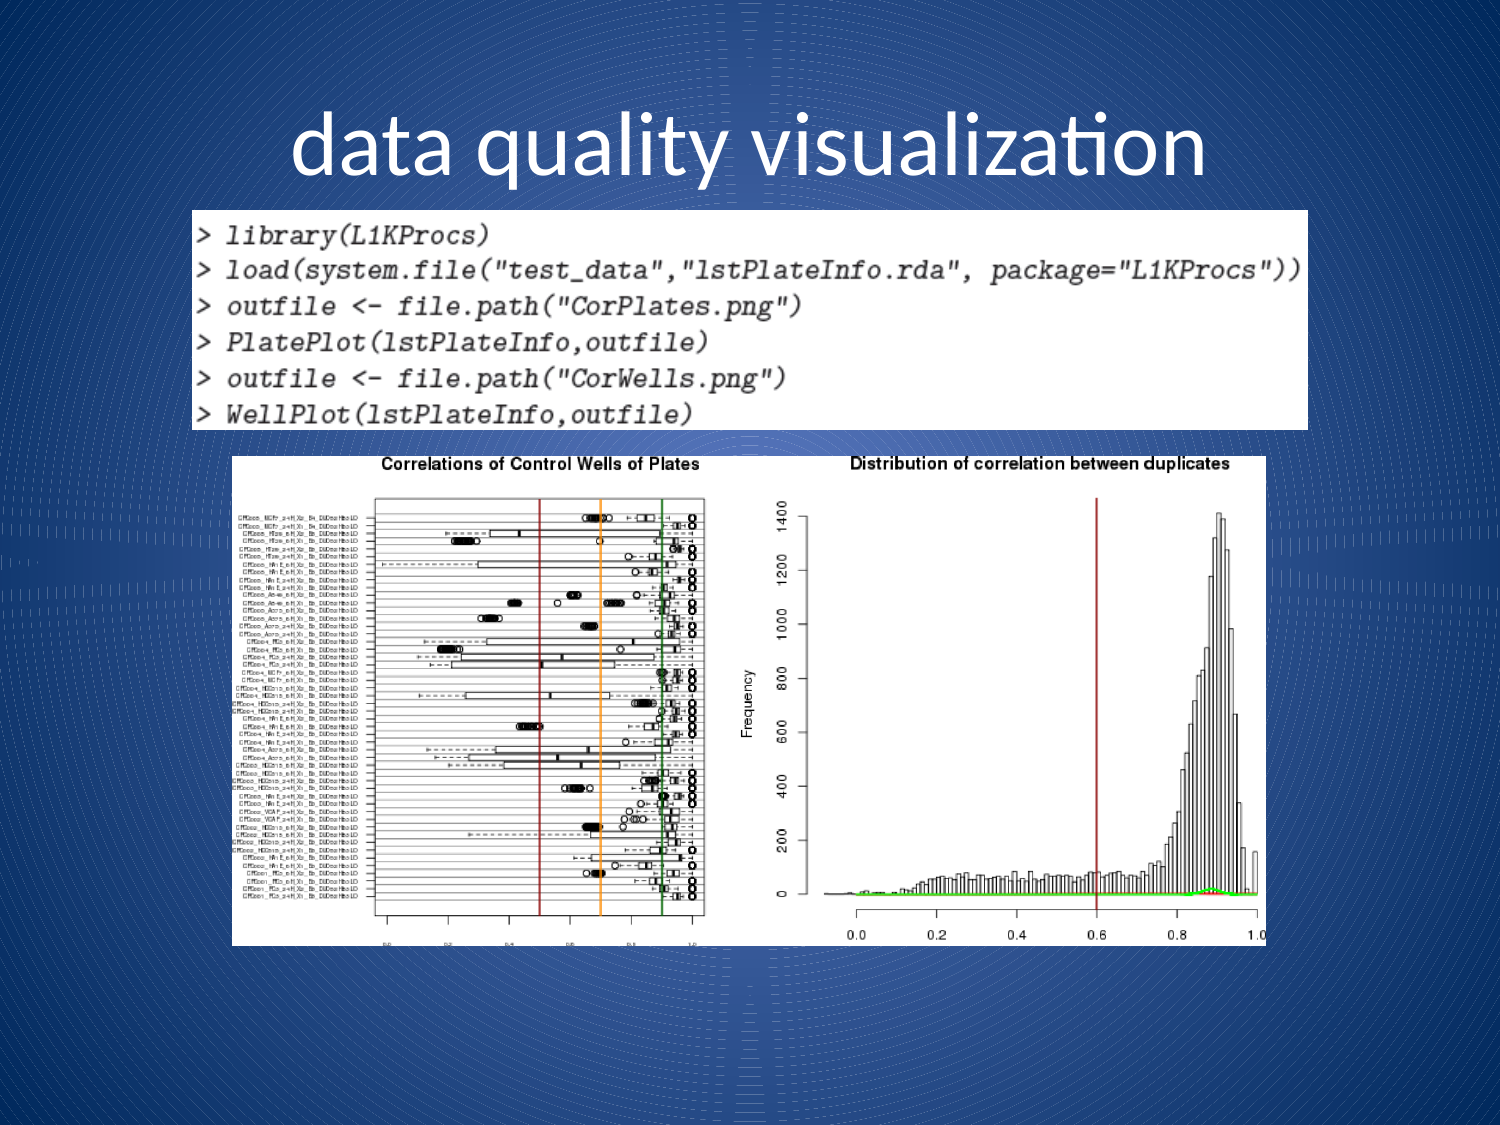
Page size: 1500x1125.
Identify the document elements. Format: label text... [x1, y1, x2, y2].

picture [192, 210, 1308, 430]
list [231, 456, 1266, 946]
title data quality visualization [75, 45, 1425, 233]
